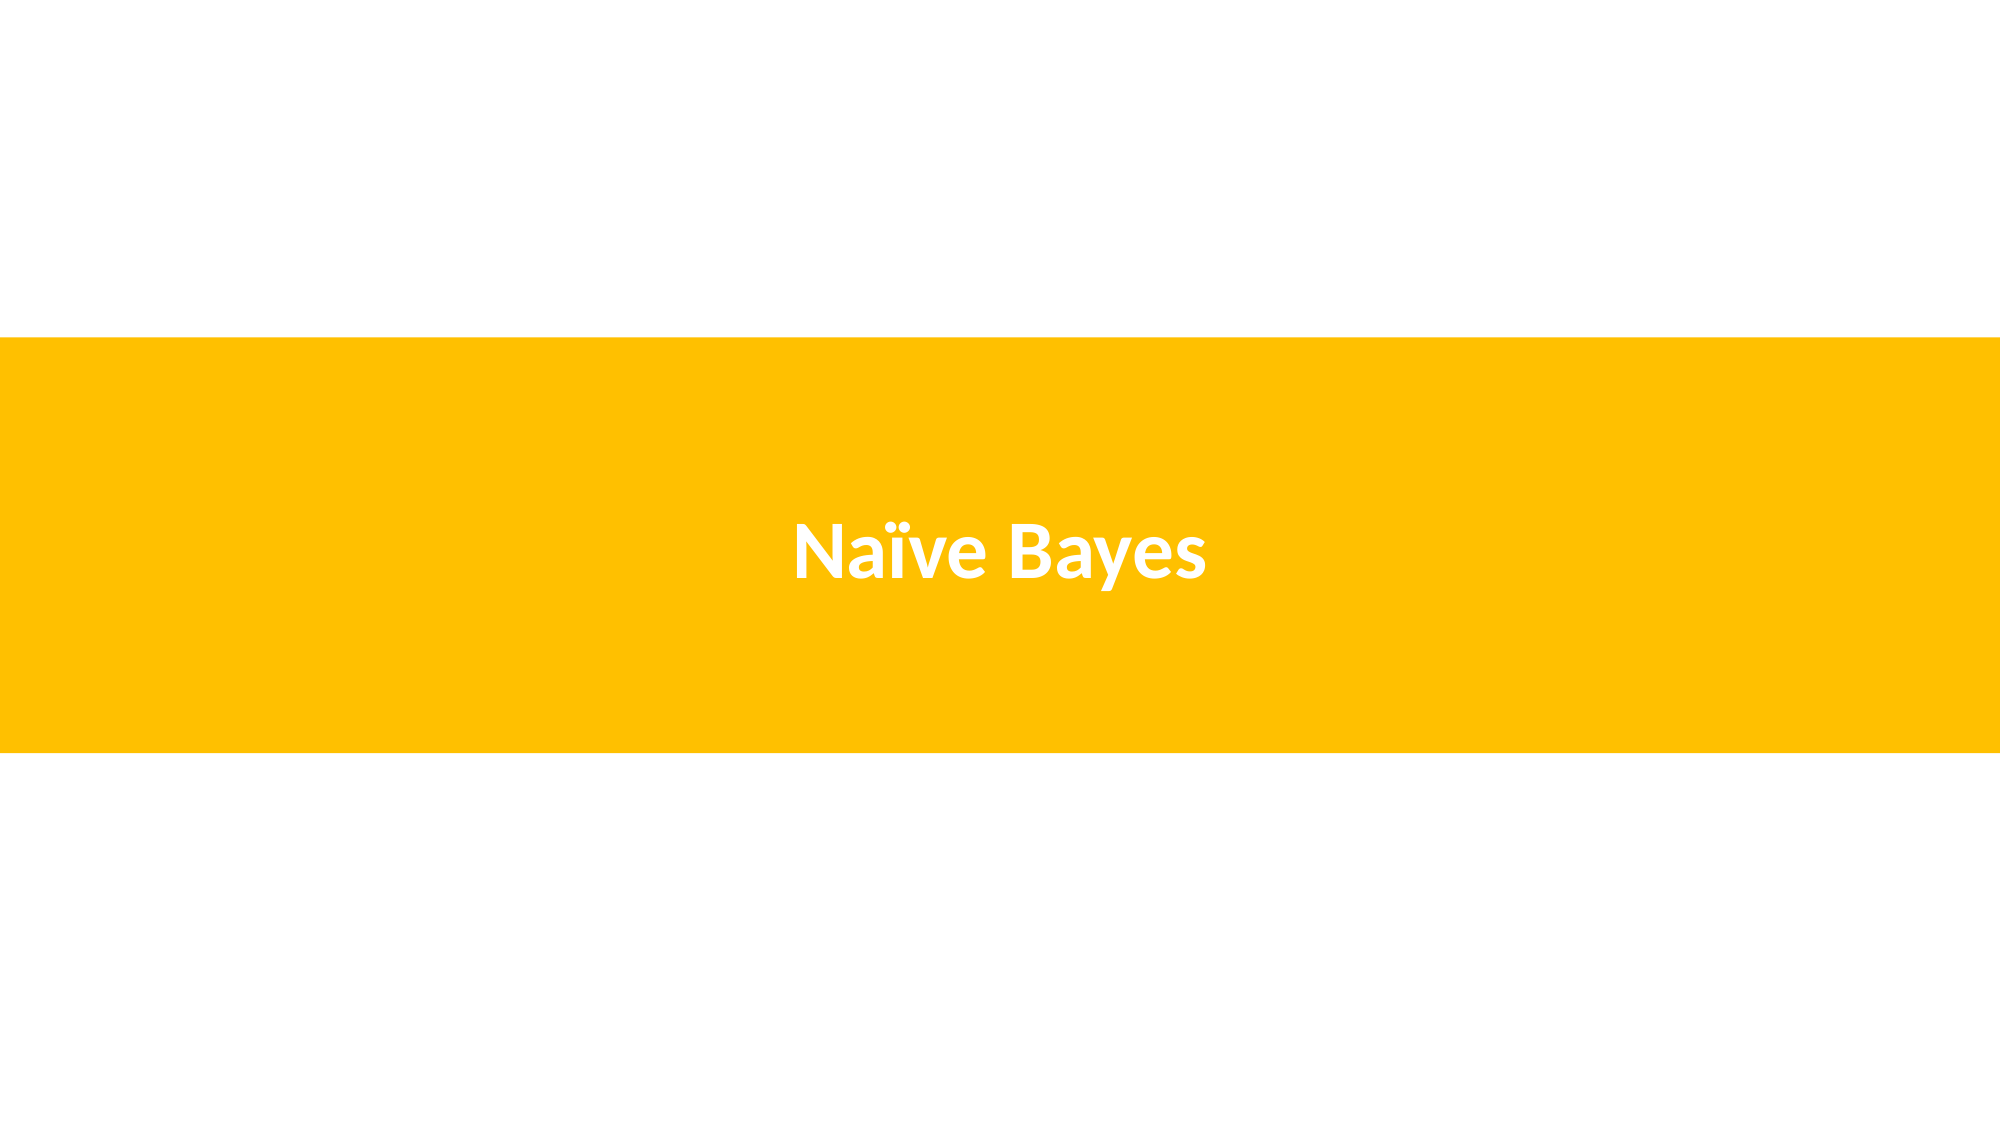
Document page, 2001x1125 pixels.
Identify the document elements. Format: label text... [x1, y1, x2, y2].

text_box Naïve Bayes [0, 336, 2000, 754]
